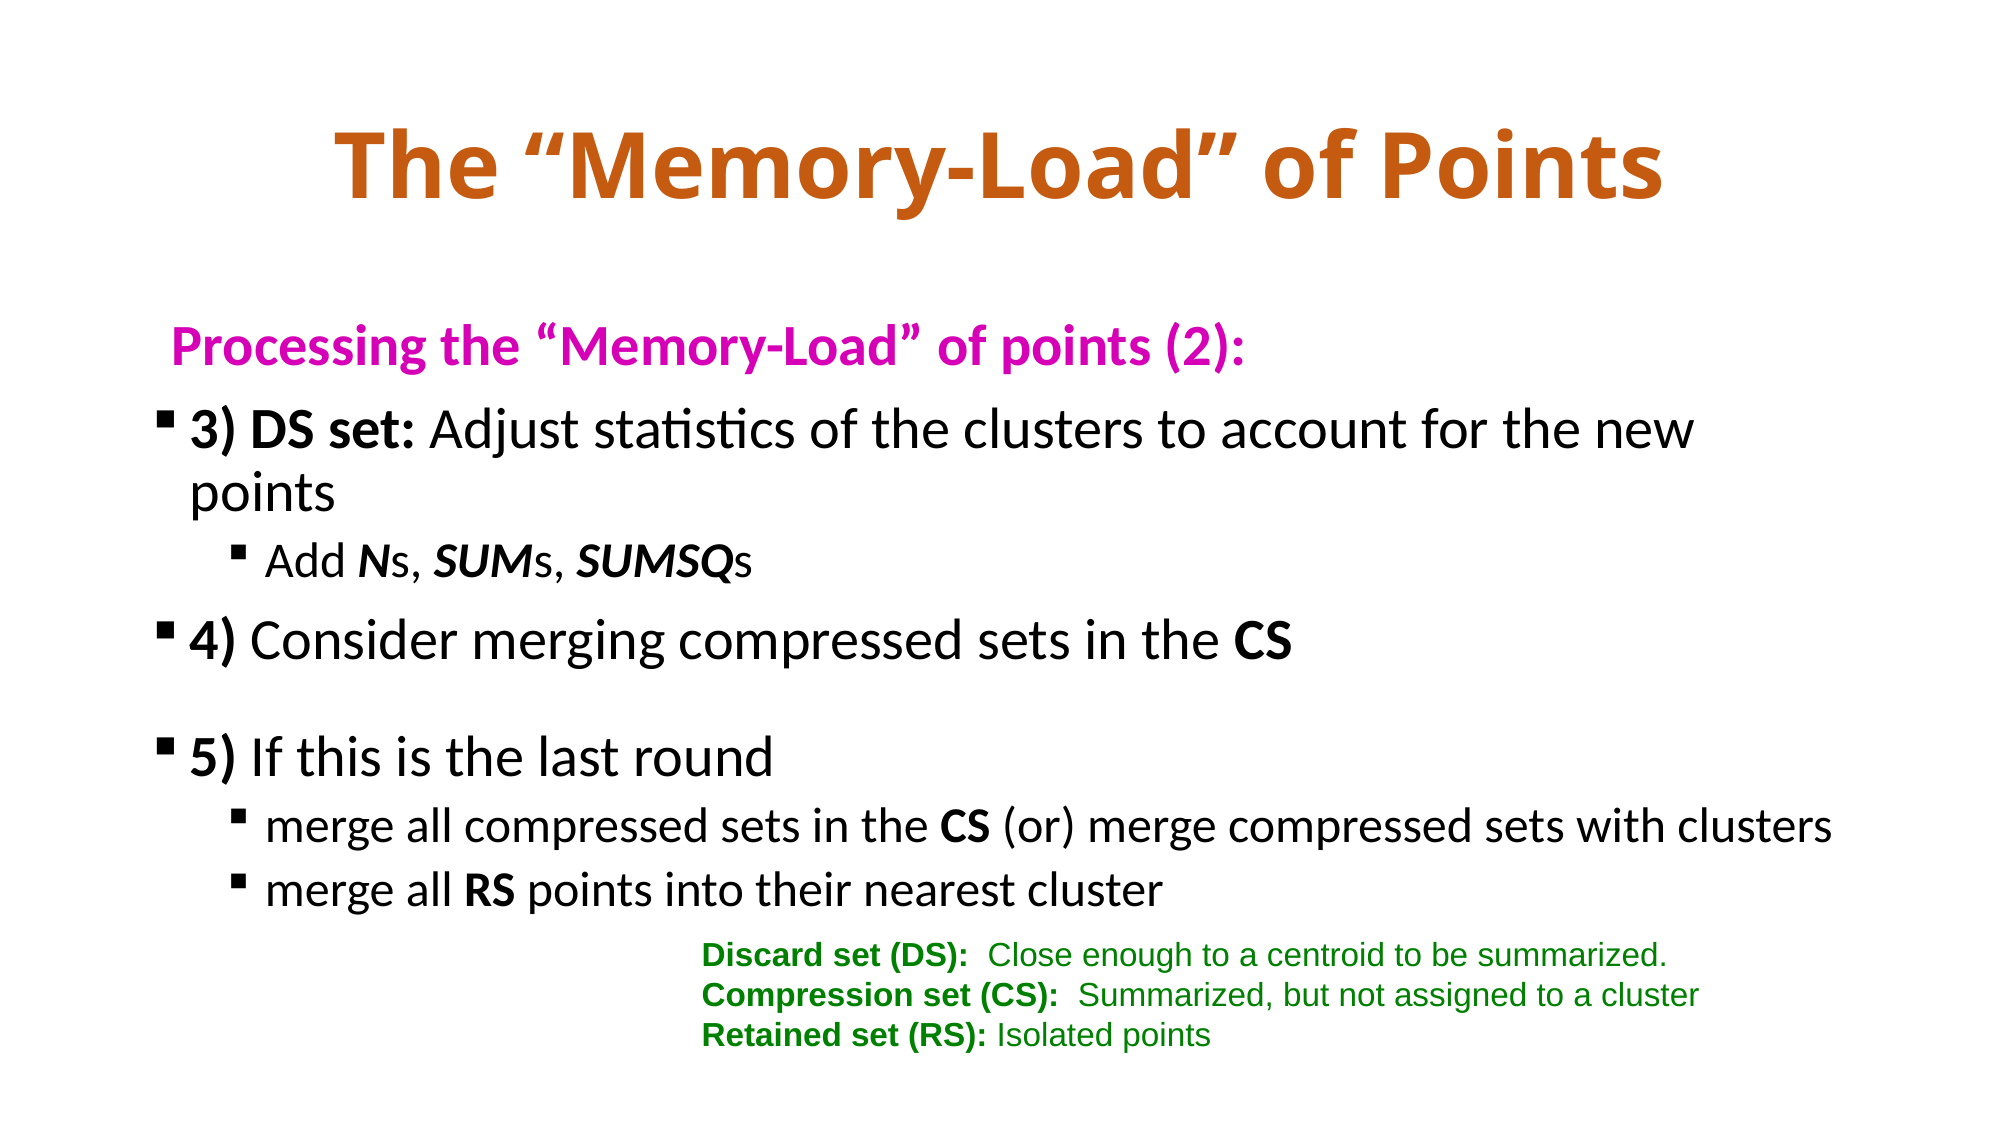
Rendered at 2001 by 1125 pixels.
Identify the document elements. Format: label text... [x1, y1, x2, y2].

text_box Processing the “Memory-Load” of points (2): 3) DS set: Adjust statistics of the clusters to account for the new points Add Ns, SUMs, SUMSQs 4) Consider merging compressed sets in the CS 5) If this is the last round merge all compressed sets in the CS (or) merge compressed sets with clusters merge all RS points into their nearest cluster [137, 307, 1863, 1088]
text_box Discard set (DS): Close enough to a centroid to be summarized. Compression set (CS): Summarized, but not assigned to a cluster Retained set (RS): Isolated points [686, 925, 1737, 1060]
title The “Memory-Load” of Points [137, 59, 1863, 278]
